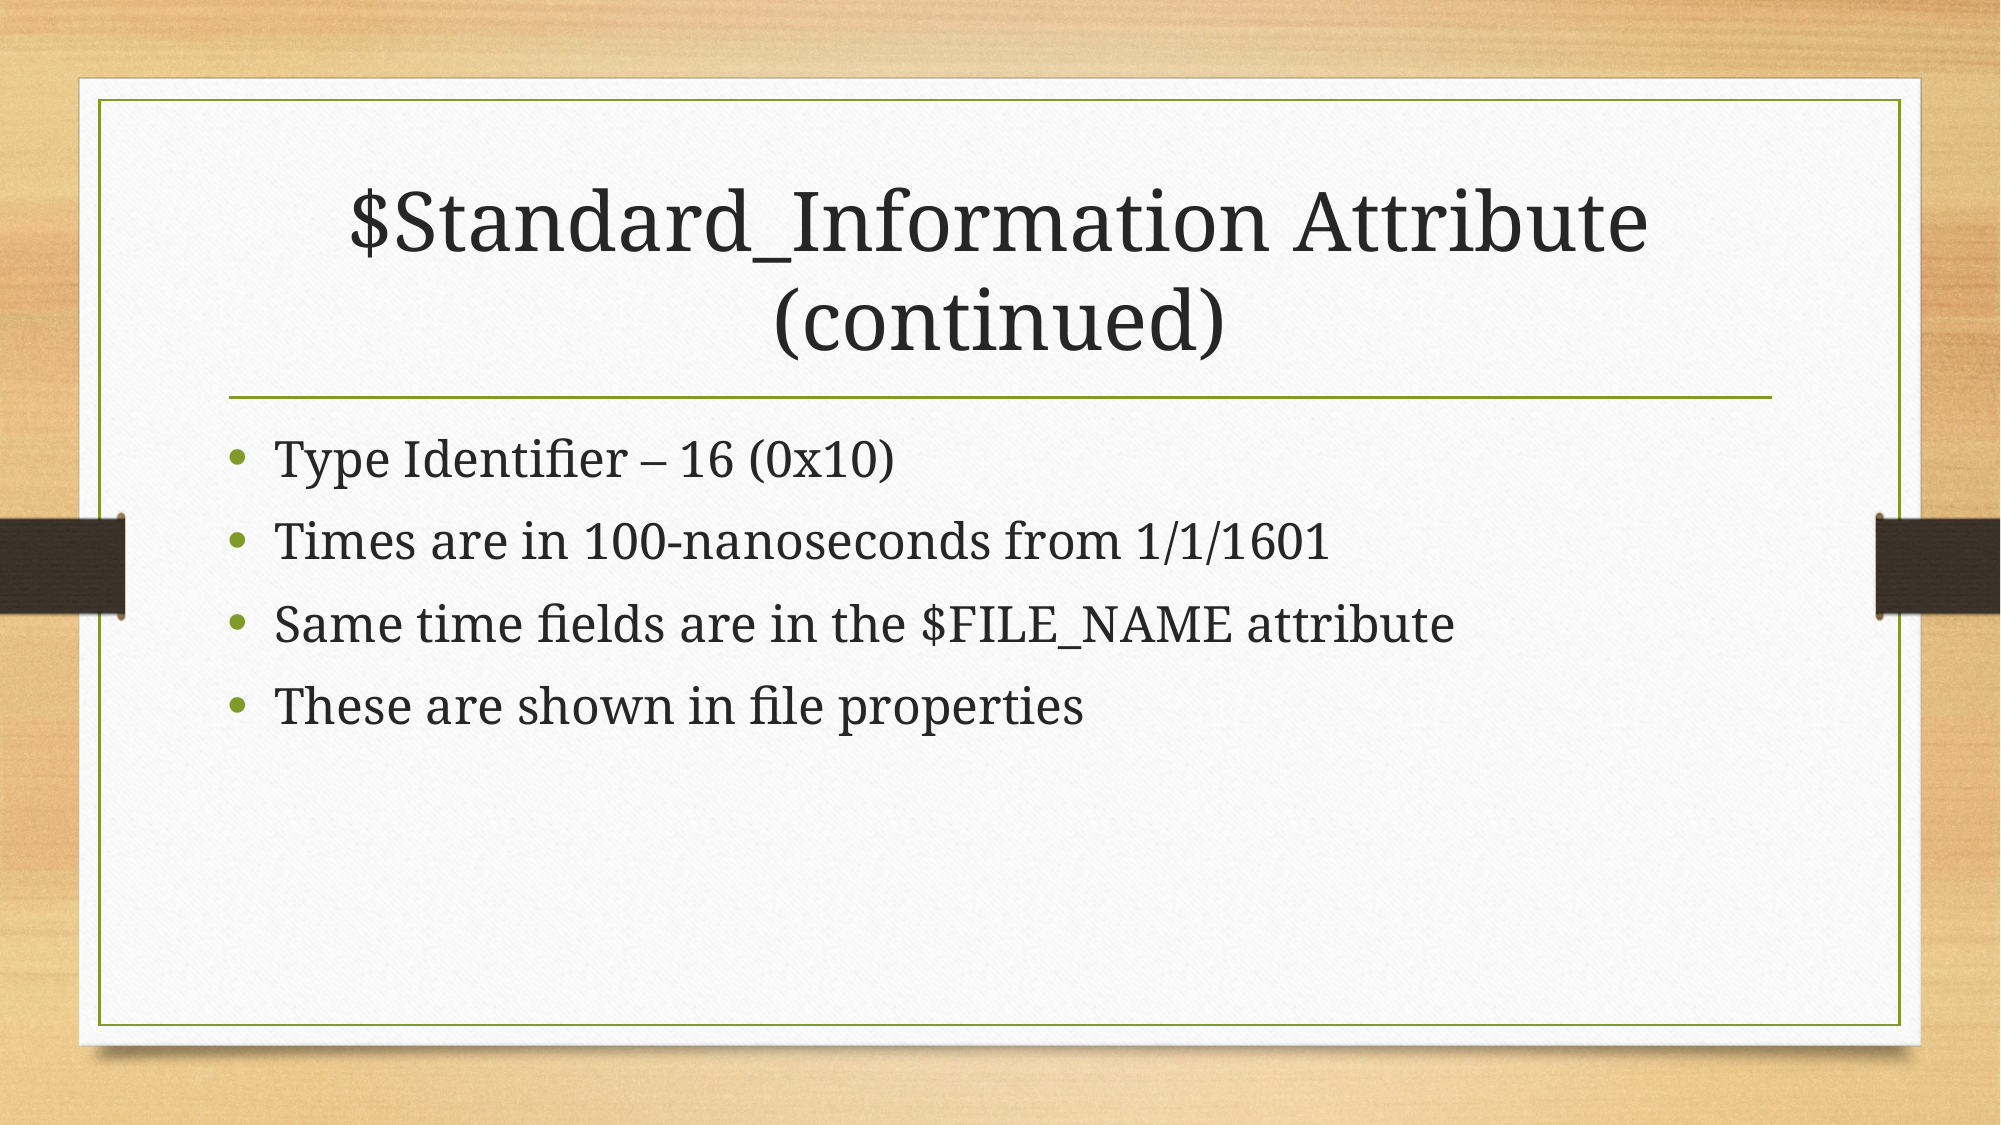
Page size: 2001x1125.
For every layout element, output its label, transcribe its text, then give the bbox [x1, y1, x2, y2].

list Type Identifier – 16 (0x10) Times are in 100-nanoseconds from 1/1/1601 Same time fields are in the $FILE_NAME attribute These are shown in file properties [212, 419, 1788, 964]
title $Standard_Information Attribute (continued) [212, 161, 1788, 375]
picture [0, 0, 2001, 1125]
